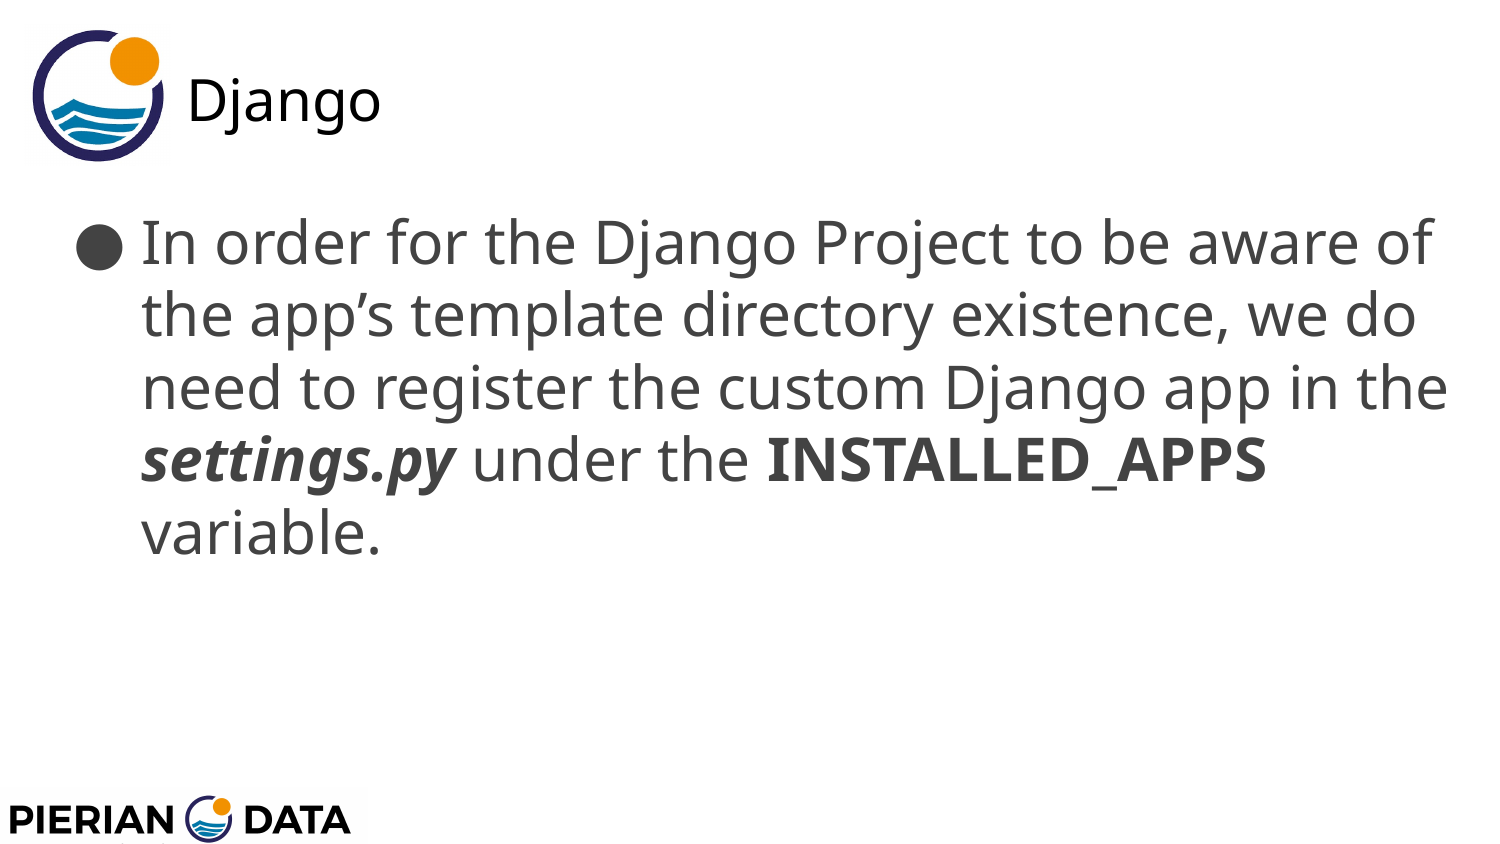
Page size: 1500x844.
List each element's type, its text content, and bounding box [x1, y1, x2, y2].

picture [24, 24, 172, 167]
title Django [176, 48, 1449, 143]
picture [0, 787, 368, 844]
list In order for the Django Project to be aware of the app’s template directory existence, we do need to register the custom Django app in the settings.py under the INSTALLED_APPS variable. [51, 189, 1476, 750]
